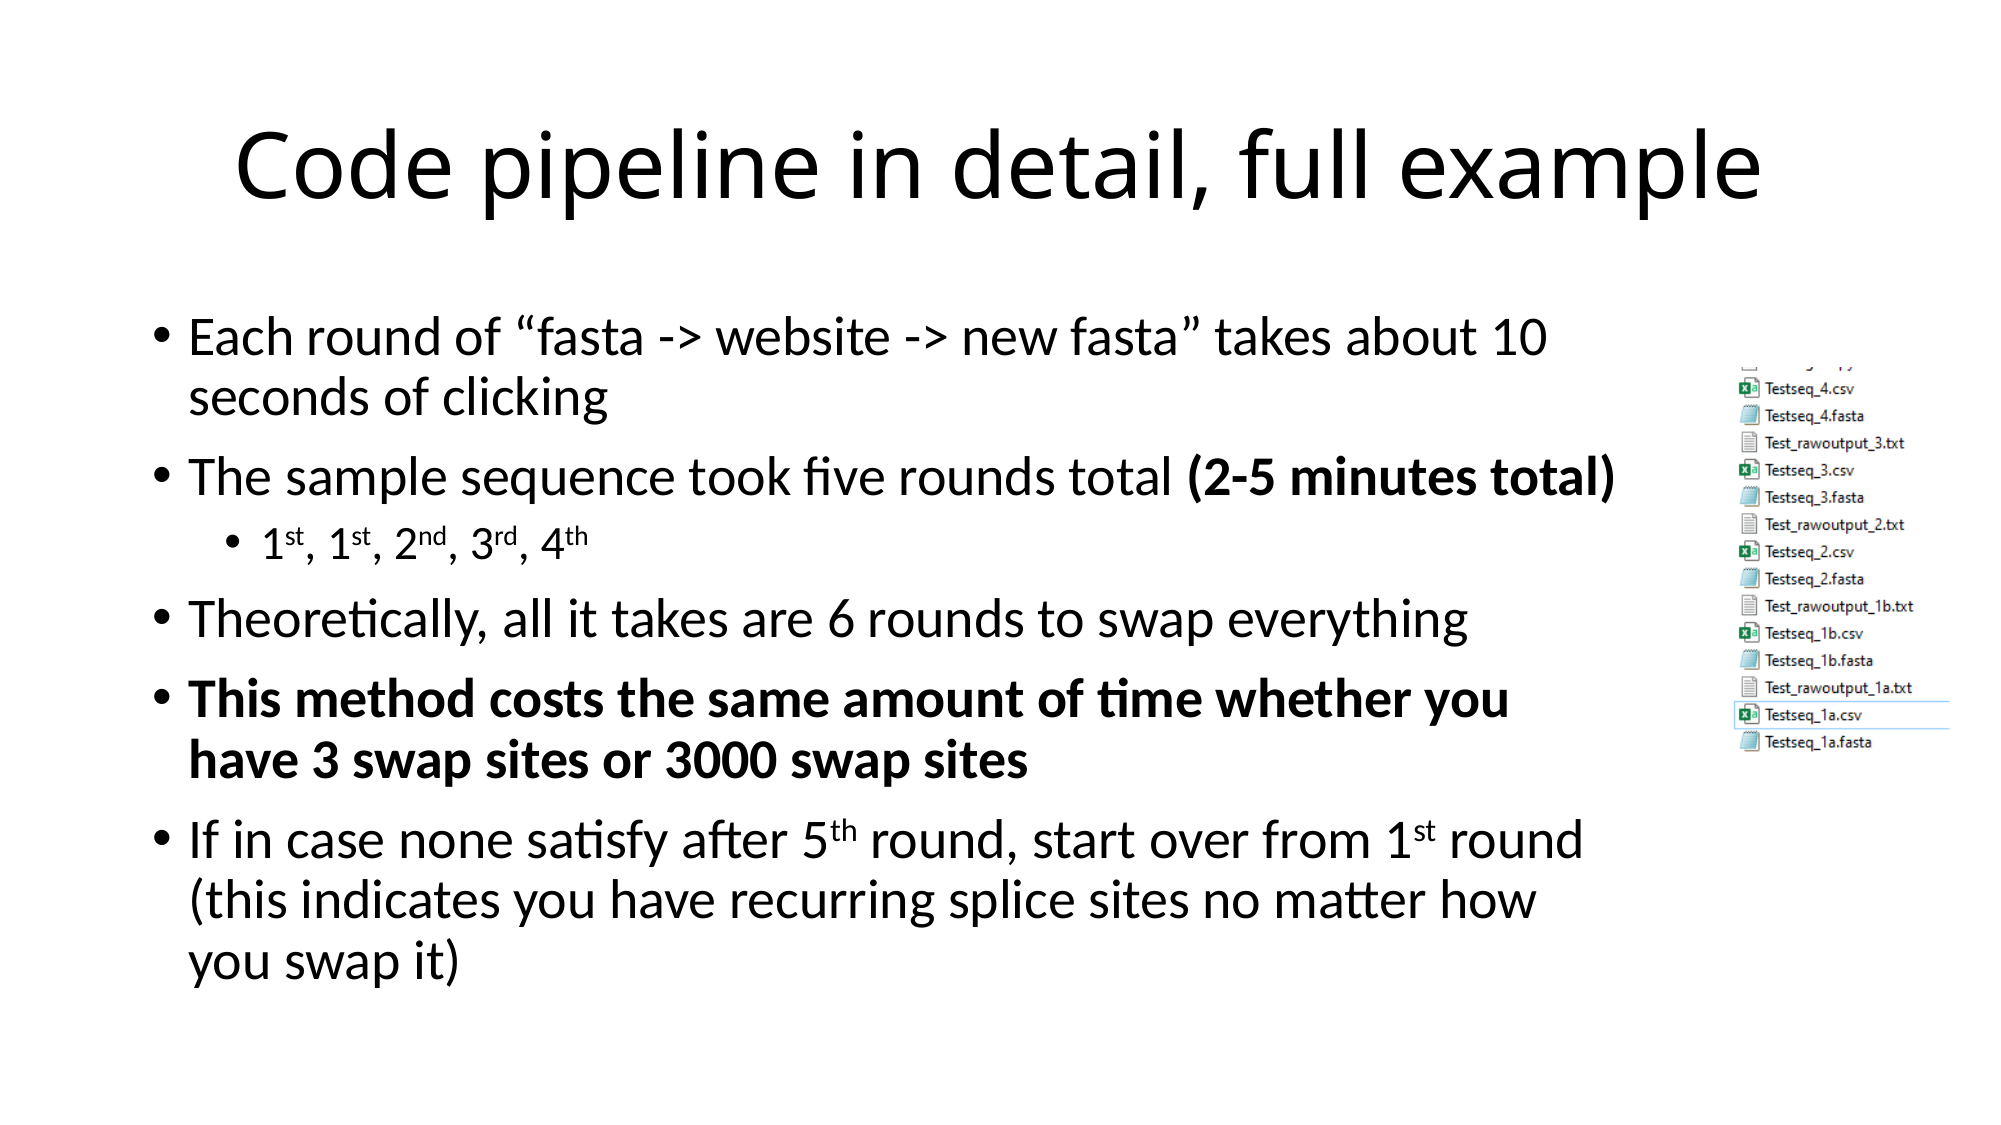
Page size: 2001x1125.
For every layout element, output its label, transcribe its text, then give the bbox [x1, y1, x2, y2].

list Each round of “fasta -> website -> new fasta” takes about 10 seconds of clicking The sample sequence took five rounds total (2-5 minutes total) 1st, 1st, 2nd, 3rd, 4th Theoretically, all it takes are 6 rounds to swap everything This method costs the same amount of time whether you have 3 swap sites or 3000 swap sites If in case none satisfy after 5th round, start over from 1st round (this indicates you have recurring splice sites no matter how you swap it) [137, 299, 1642, 1066]
title Code pipeline in detail, full example [137, 59, 1863, 278]
picture [1725, 367, 1950, 758]
